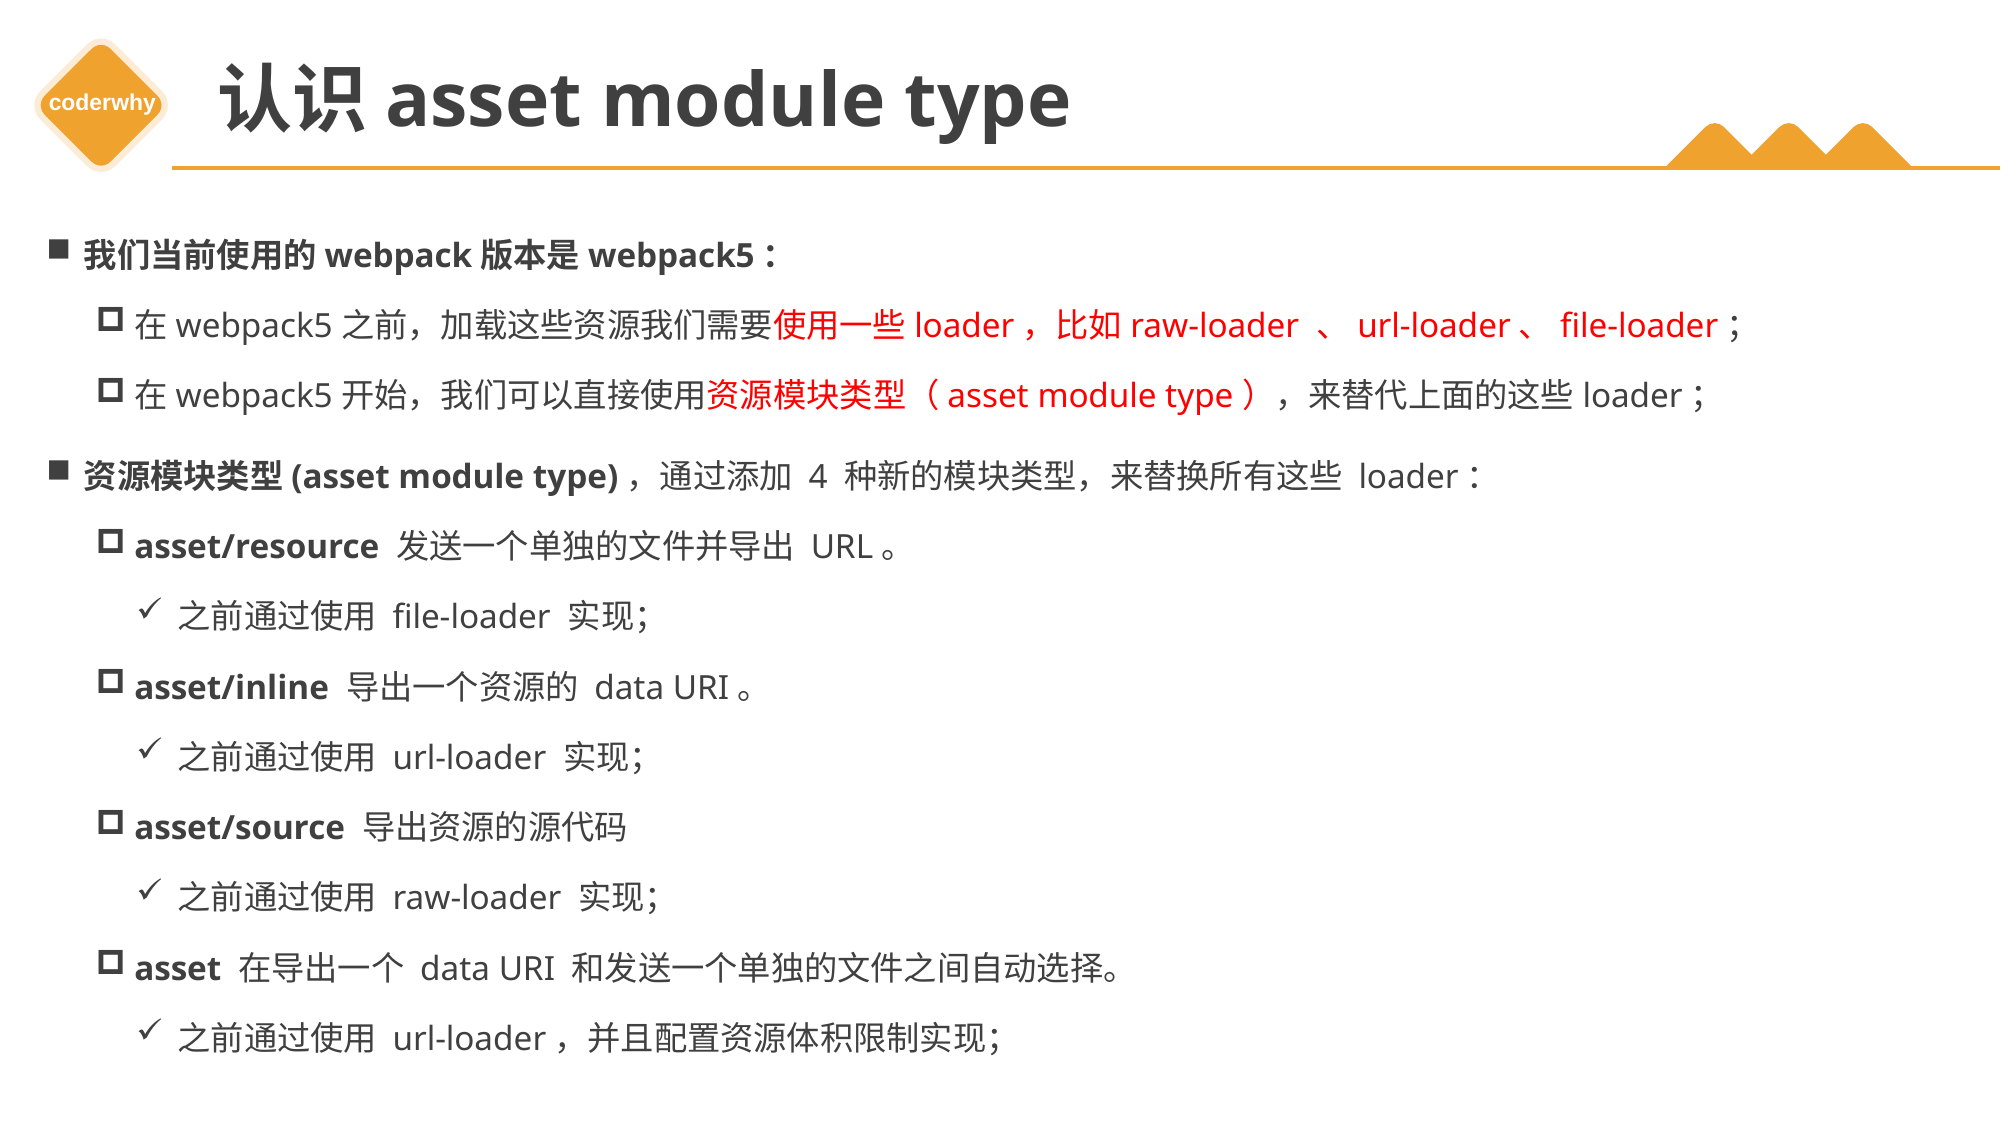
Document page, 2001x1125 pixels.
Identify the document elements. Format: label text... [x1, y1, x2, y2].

title 认识asset module type [202, 43, 1857, 161]
list 我们当前使用的webpack版本是webpack5： 在webpack5之前，加载这些资源我们需要使用一些loader，比如raw-loader 、url-loader、file-loader； 在webpack5开始，我们可以直接使用资源模块类型（asset module type），来替代上面的这些loader； 资源模块类型(asset module type)，通过添加 4 种新的模块类型，来替换所有这些 loader： asset/resource 发送一个单独的文件并导出 URL。 之前通过使用 file-loader 实现； asset/inline 导出一个资源的 data URI。 之前通过使用 url-loader 实现； asset/source 导出资源的源代码 之前通过使用 raw-loader 实现； asset 在导出一个 data URI 和发送一个单独的文件之间自动选择。 之前通过使用 url-loader，并且配置资源体积限制实现； [31, 206, 1979, 1100]
